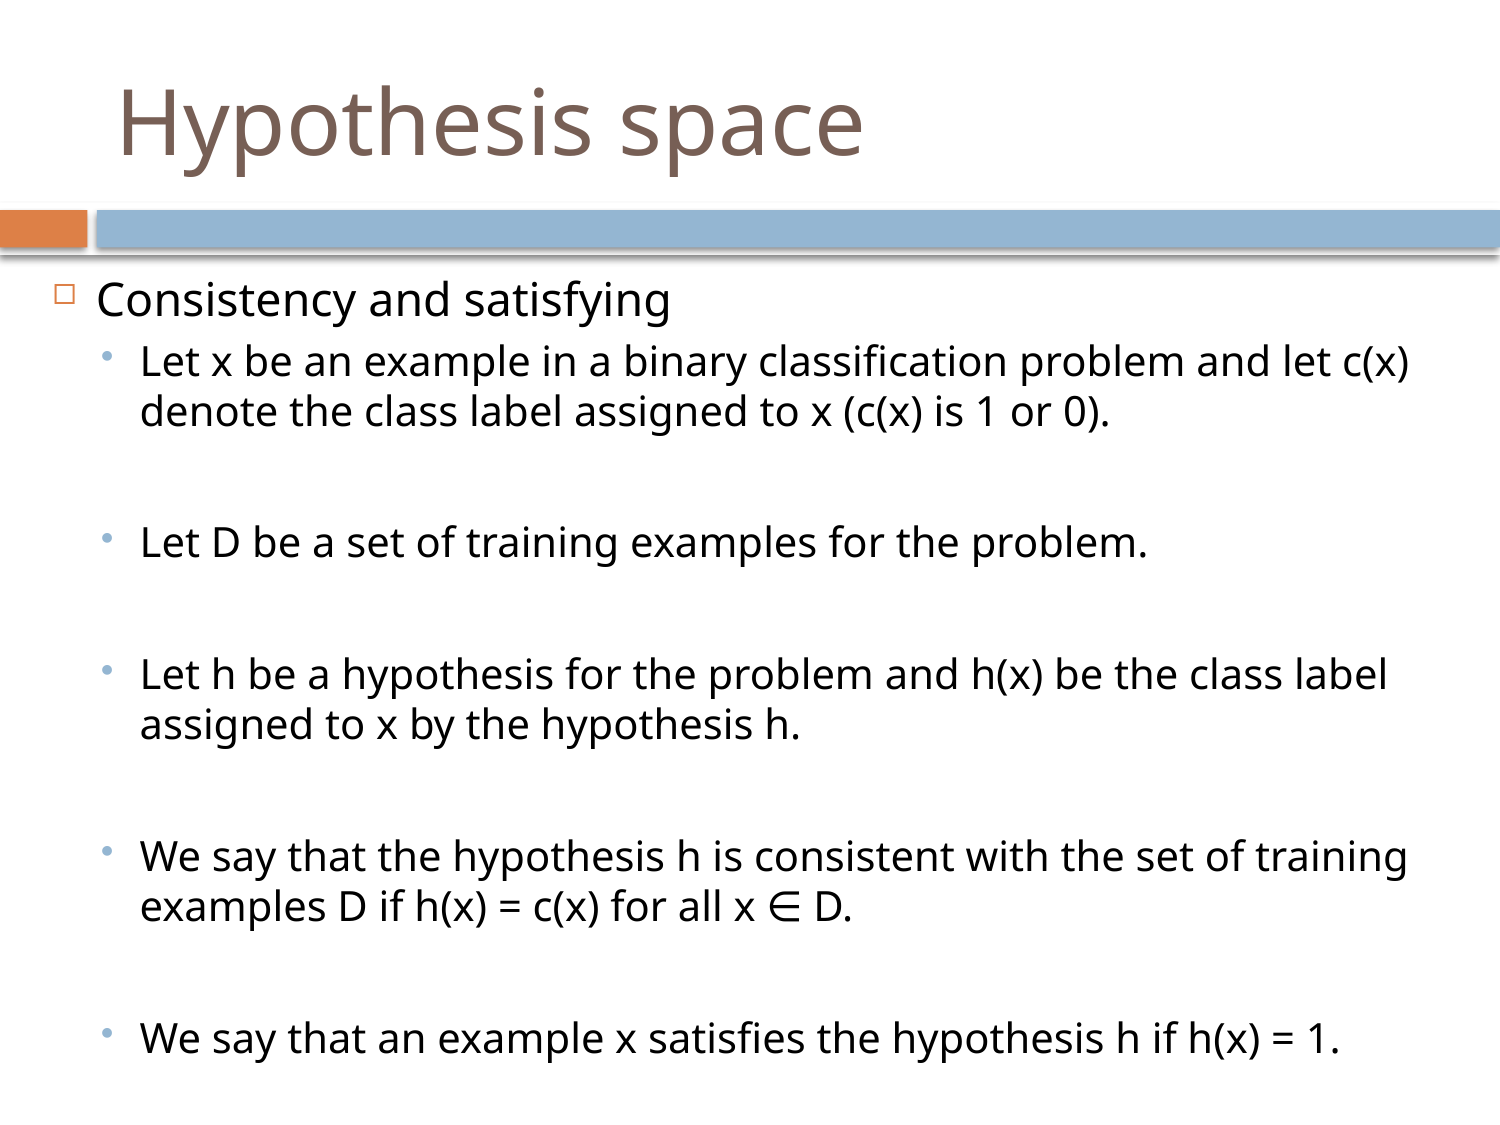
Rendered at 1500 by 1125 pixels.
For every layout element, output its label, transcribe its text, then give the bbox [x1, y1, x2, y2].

list Consistency and satisfying Let x be an example in a binary classification problem and let c(x) denote the class label assigned to x (c(x) is 1 or 0). Let D be a set of training examples for the problem. Let h be a hypothesis for the problem and h(x) be the class label assigned to x by the hypothesis h. We say that the hypothesis h is consistent with the set of training examples D if h(x) = c(x) for all x ∈ D. We say that an example x satisfies the hypothesis h if h(x) = 1. [37, 262, 1463, 1075]
title Hypothesis space [100, 37, 1438, 200]
